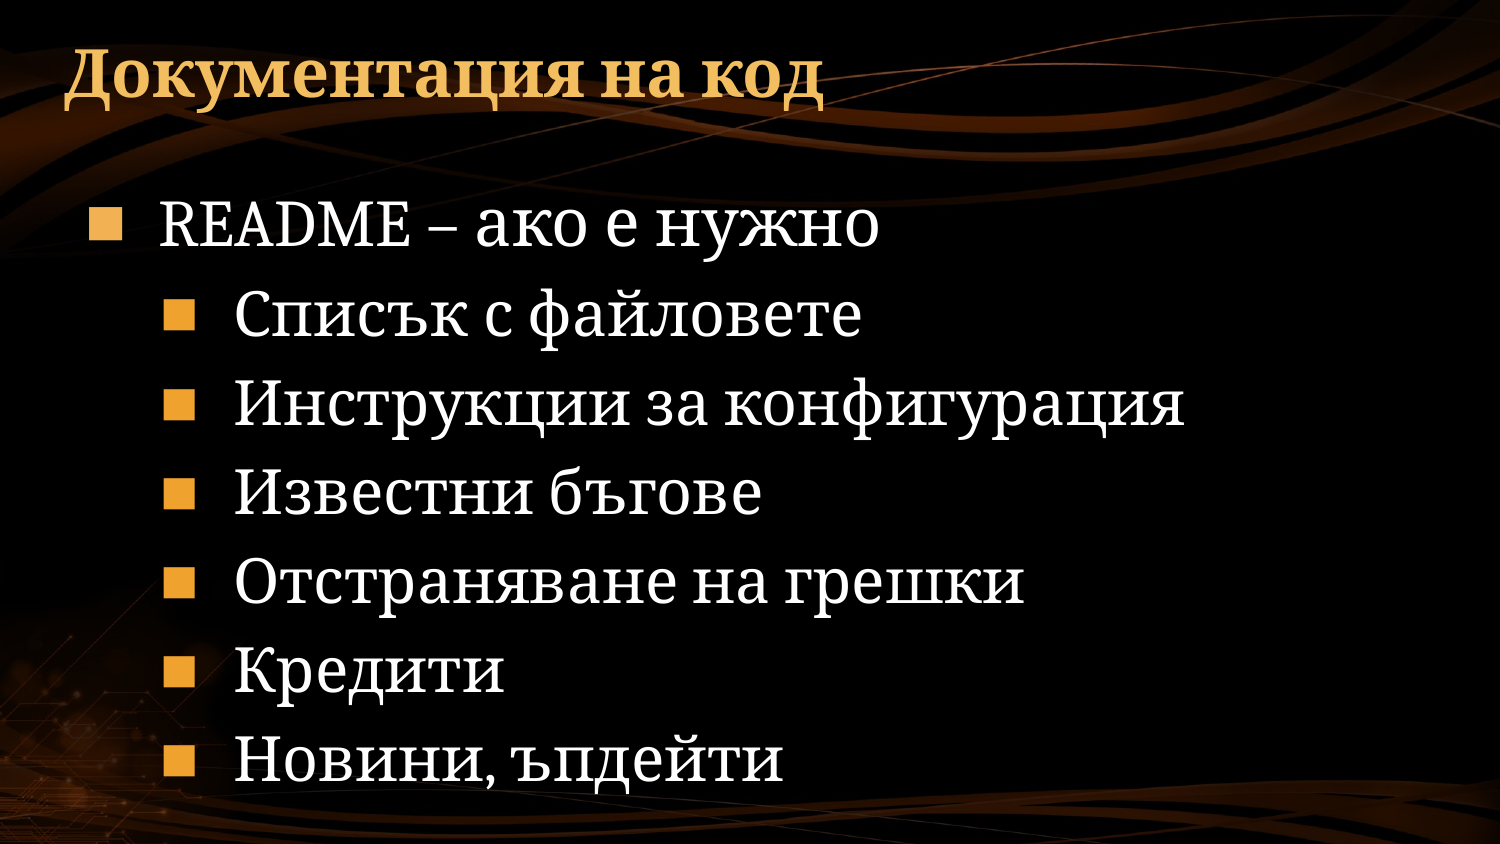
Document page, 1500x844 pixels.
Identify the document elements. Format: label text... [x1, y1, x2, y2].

list README – ако е нужно Списък с файловете Инструкции за конфигурация Известни бъгове Отстраняване на грешки Кредити Новини, ъпдейти [51, 171, 1449, 827]
title Документация на код [51, 28, 1449, 123]
picture [0, 0, 1500, 844]
